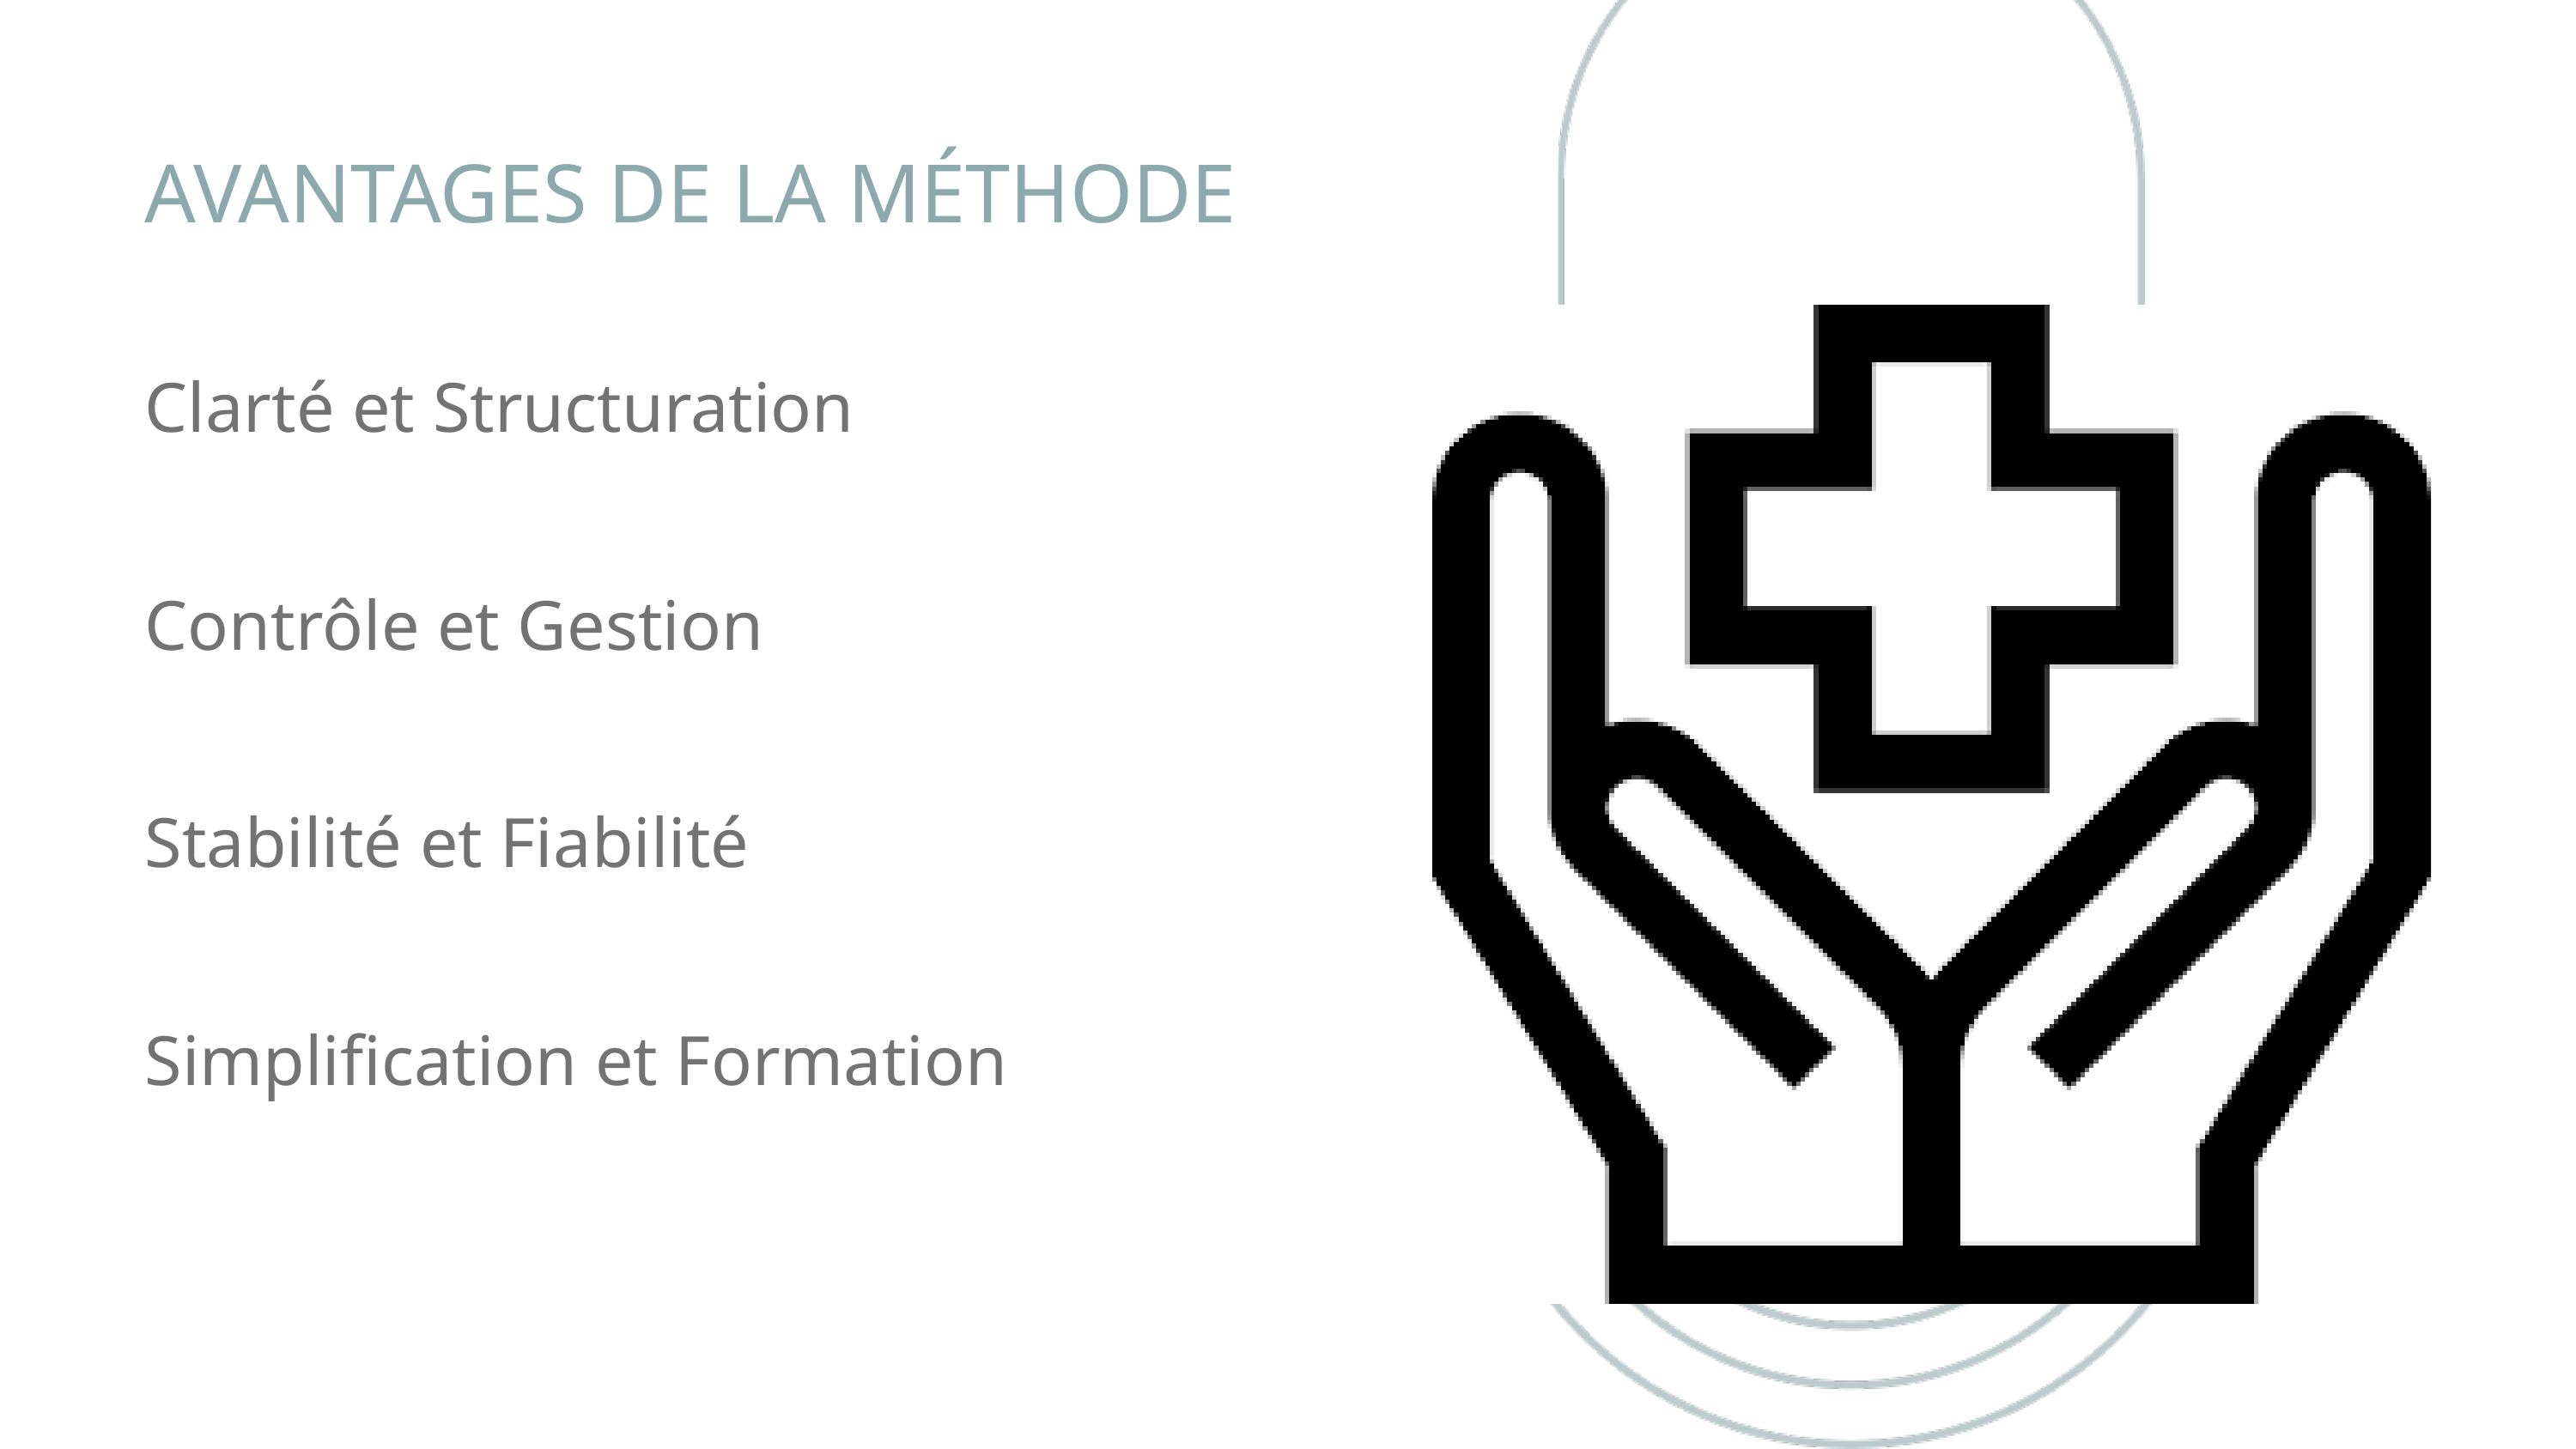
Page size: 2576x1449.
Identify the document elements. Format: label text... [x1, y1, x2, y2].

text_box Clarté et Structuration Contrôle et Gestion Stabilité et Fiabilité Simplification et Formation [144, 337, 1432, 1099]
text_box AVANTAGES DE LA MÉTHODE [144, 149, 1433, 239]
text_box [1558, 0, 2145, 305]
text_box [1432, 305, 2432, 1304]
text_box [1467, 1304, 2236, 1449]
